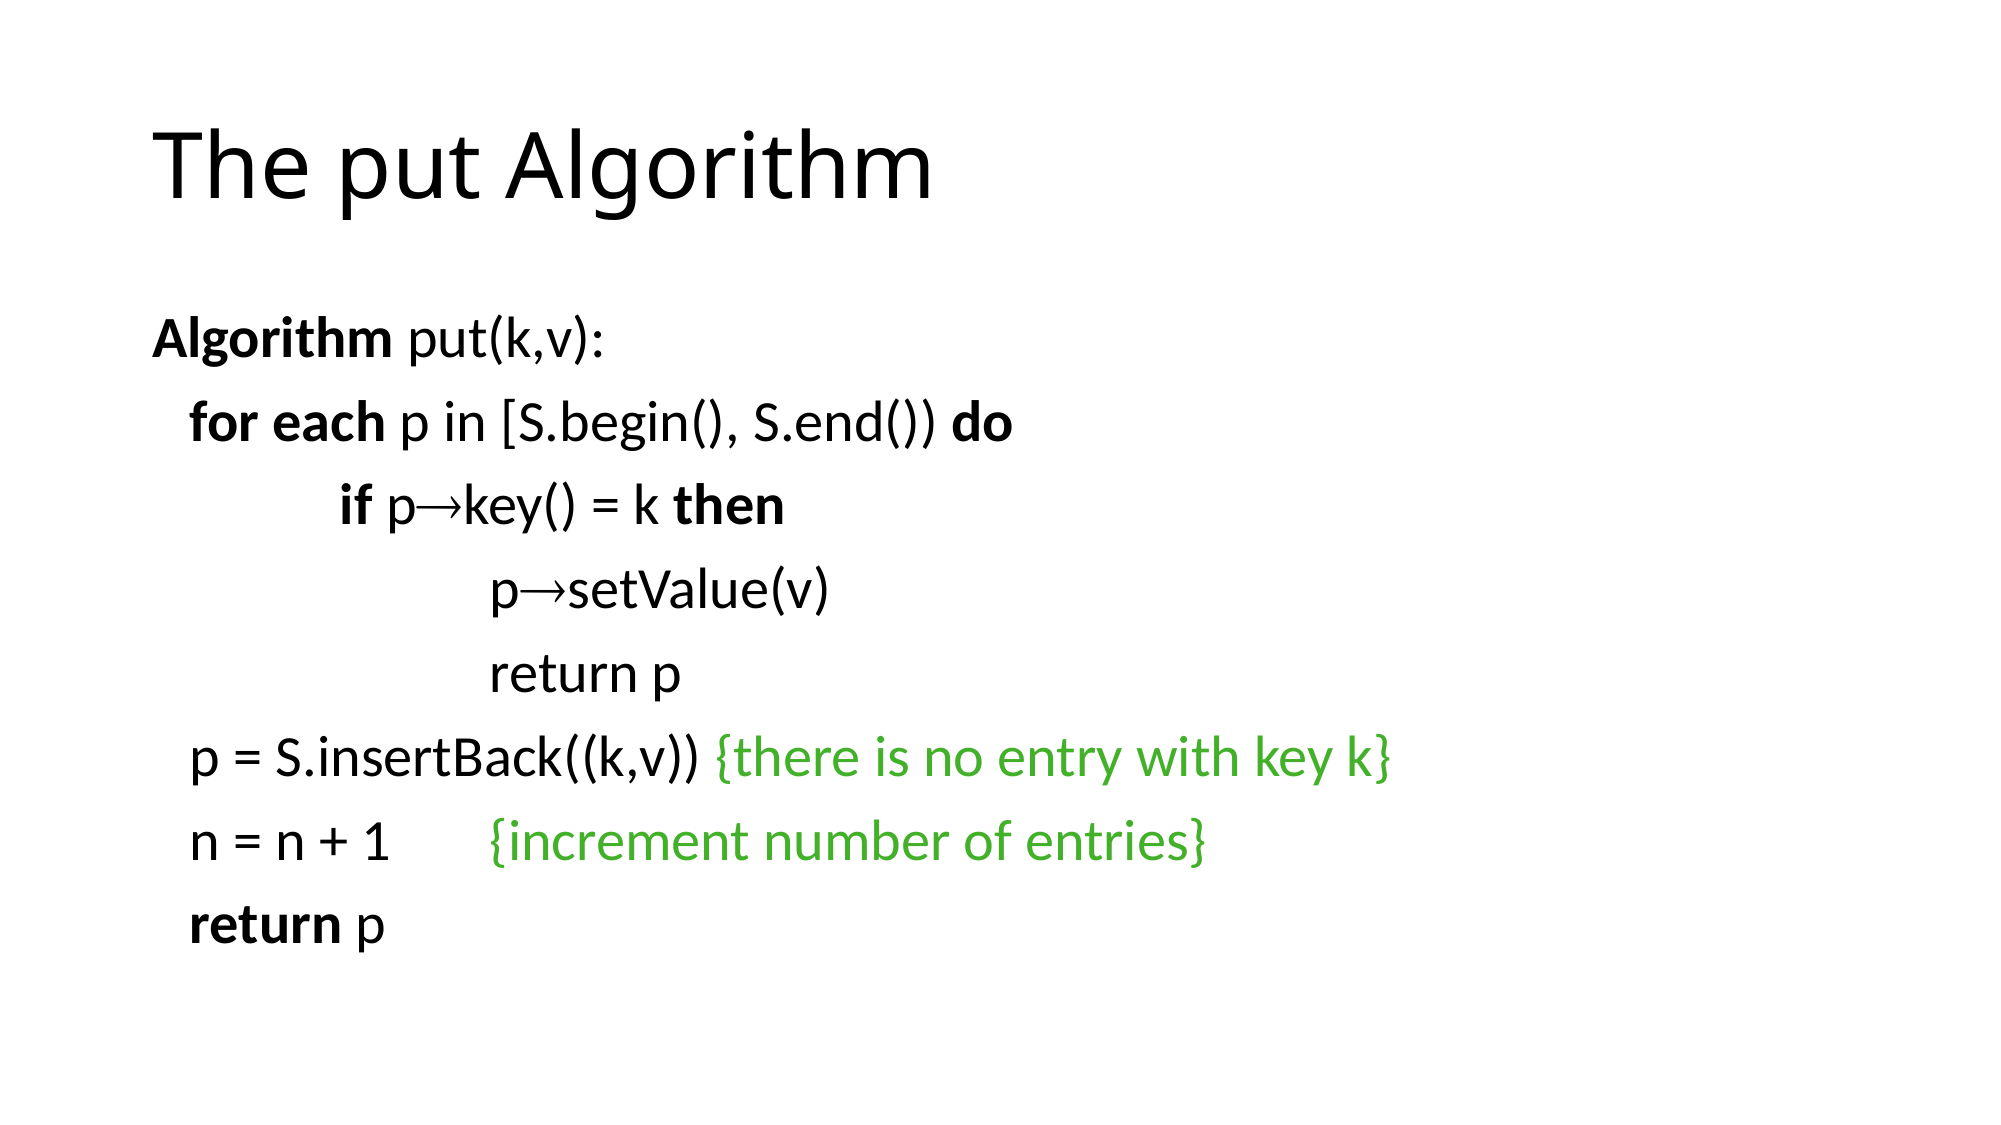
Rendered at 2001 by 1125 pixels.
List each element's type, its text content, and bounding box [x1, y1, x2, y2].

list Algorithm put(k,v): for each p in [S.begin(), S.end()) do if pkey() = k then psetValue(v) return p p = S.insertBack((k,v)) {there is no entry with key k} n = n + 1 {increment number of entries} return p [137, 299, 1863, 1014]
title The put Algorithm [137, 59, 1863, 278]
